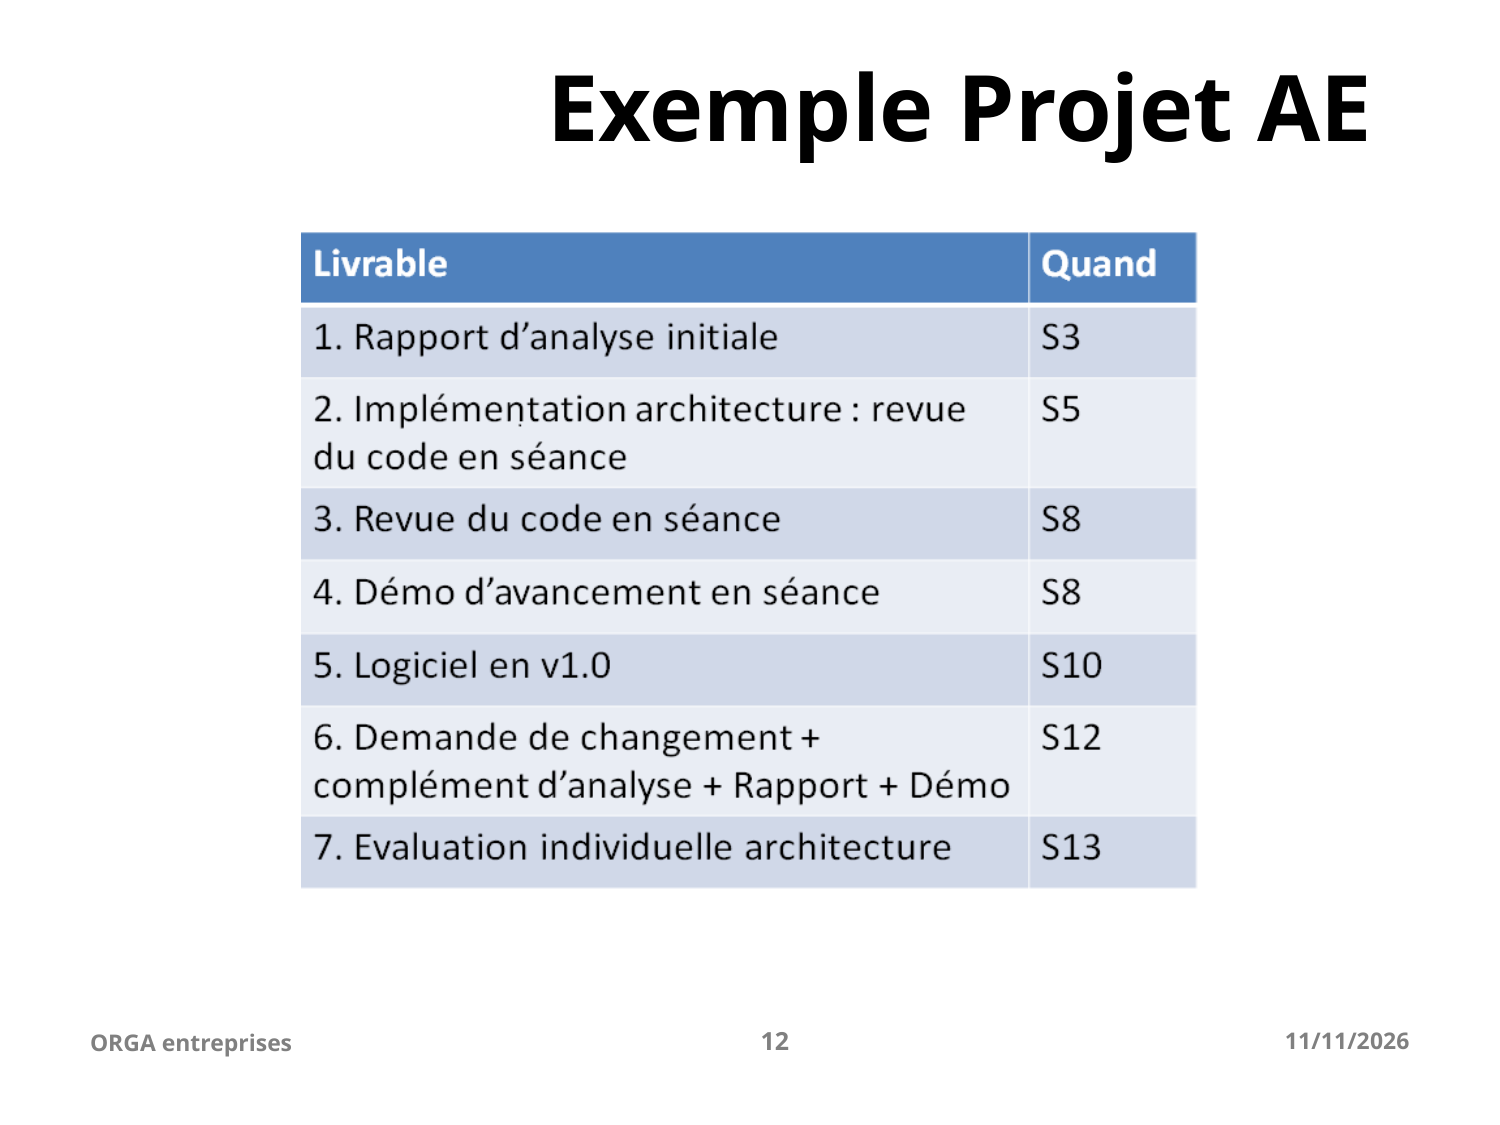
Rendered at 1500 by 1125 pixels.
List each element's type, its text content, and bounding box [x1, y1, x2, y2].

slide_number 12 [624, 1012, 925, 1073]
footer ORGA entreprises [75, 1012, 624, 1073]
title Exemple Projet AE [64, 42, 1388, 231]
picture [300, 232, 1200, 891]
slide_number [1012, 1012, 1425, 1073]
